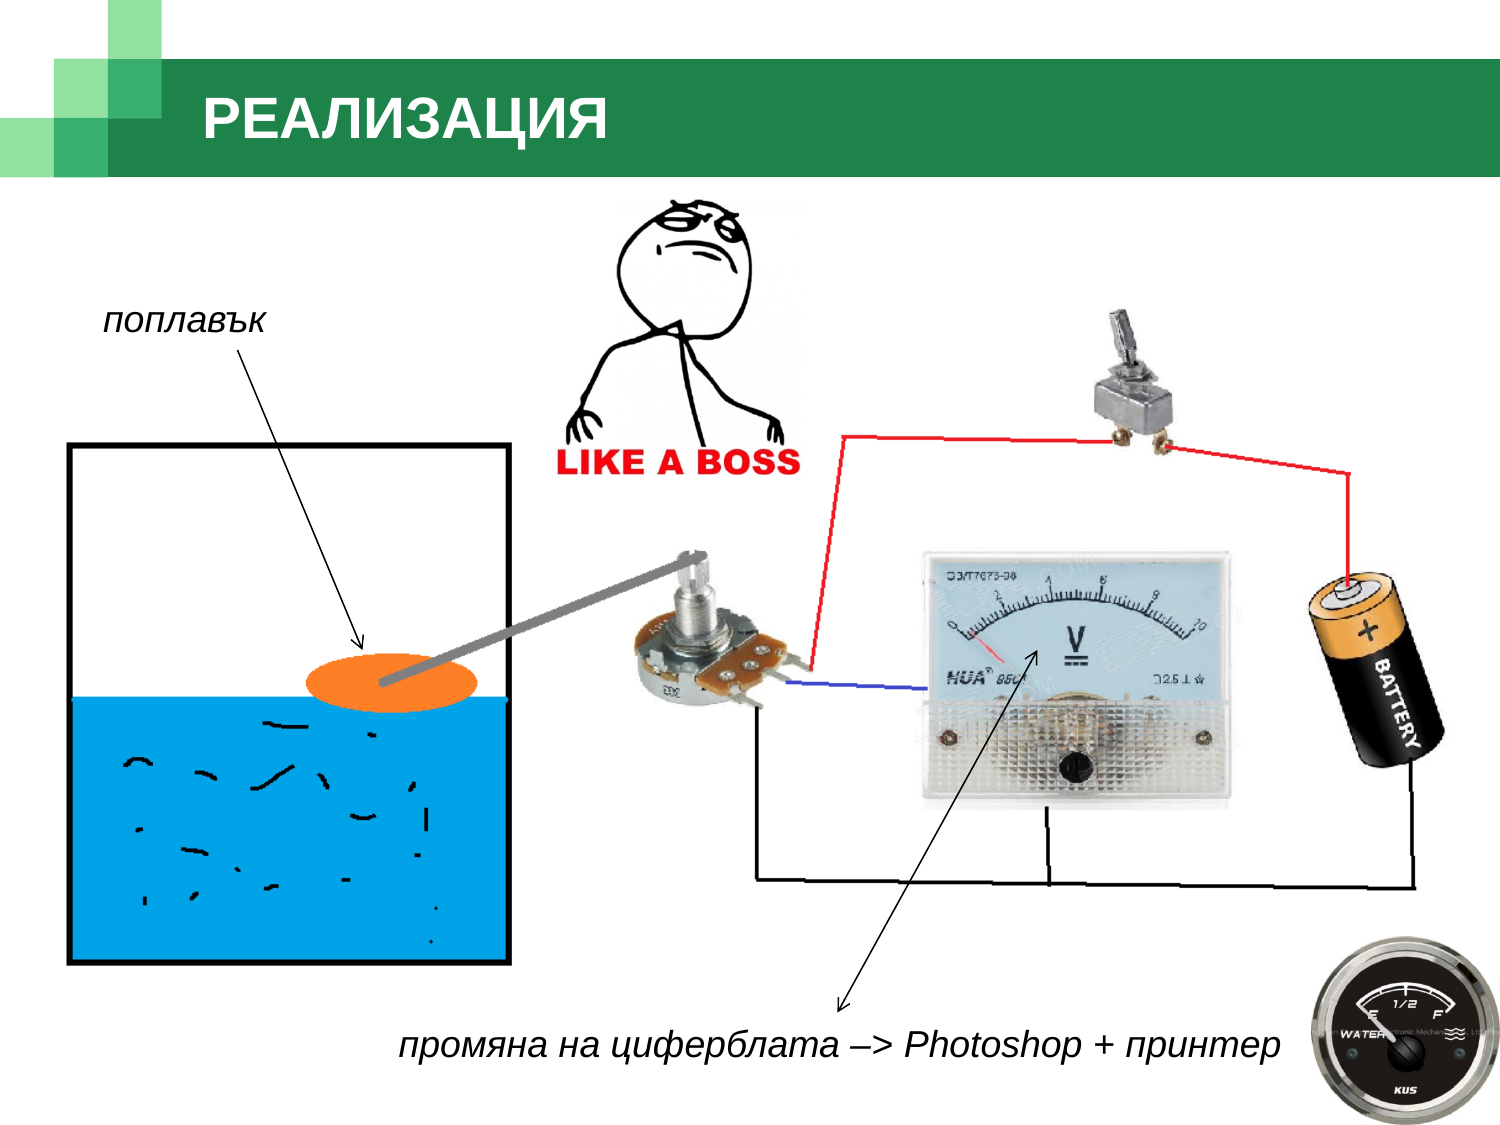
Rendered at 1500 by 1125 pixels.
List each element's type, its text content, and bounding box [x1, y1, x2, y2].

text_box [237, 349, 363, 651]
picture [1311, 936, 1500, 1125]
picture [549, 199, 809, 476]
text_box промяна на циферблата –> Photoshop + принтер [383, 1018, 1297, 1073]
title РЕАЛИЗАЦИЯ [187, 74, 1401, 156]
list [0, 287, 1483, 1010]
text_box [837, 649, 1038, 1013]
